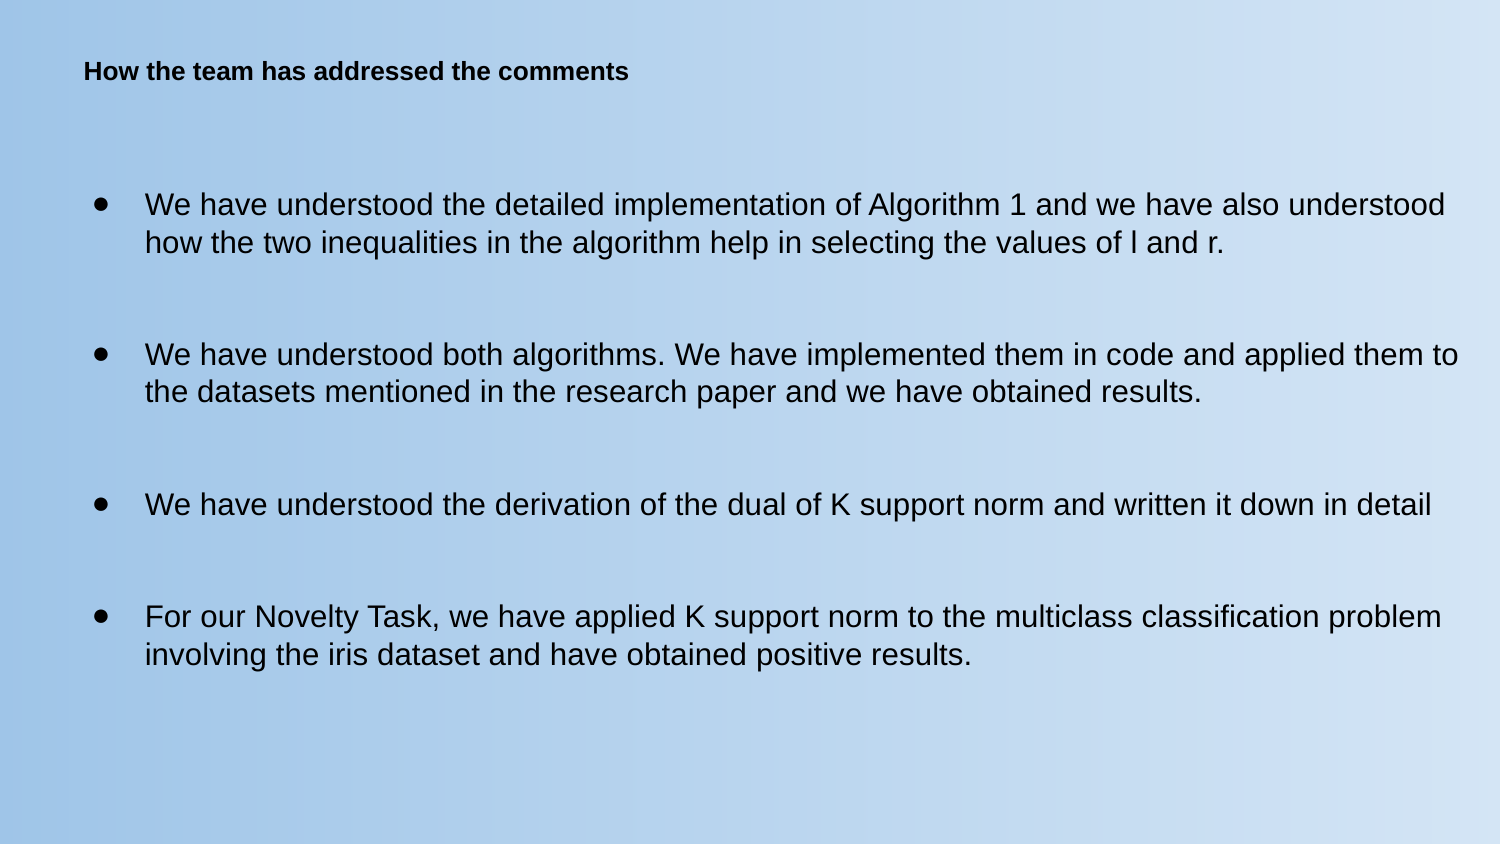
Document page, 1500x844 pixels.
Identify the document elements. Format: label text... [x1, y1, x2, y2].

title How the team has addressed the comments [68, 39, 1467, 134]
text_box We have understood the detailed implementation of Algorithm 1 and we have also understood how the two inequalities in the algorithm help in selecting the values of l and r. We have understood both algorithms. We have implemented them in code and applied them to the datasets mentioned in the research paper and we have obtained results. We have understood the derivation of the dual of K support norm and written it down in detail For our Novelty Task, we have applied K support norm to the multiclass classification problem involving the iris dataset and have obtained positive results. [54, 169, 1483, 844]
